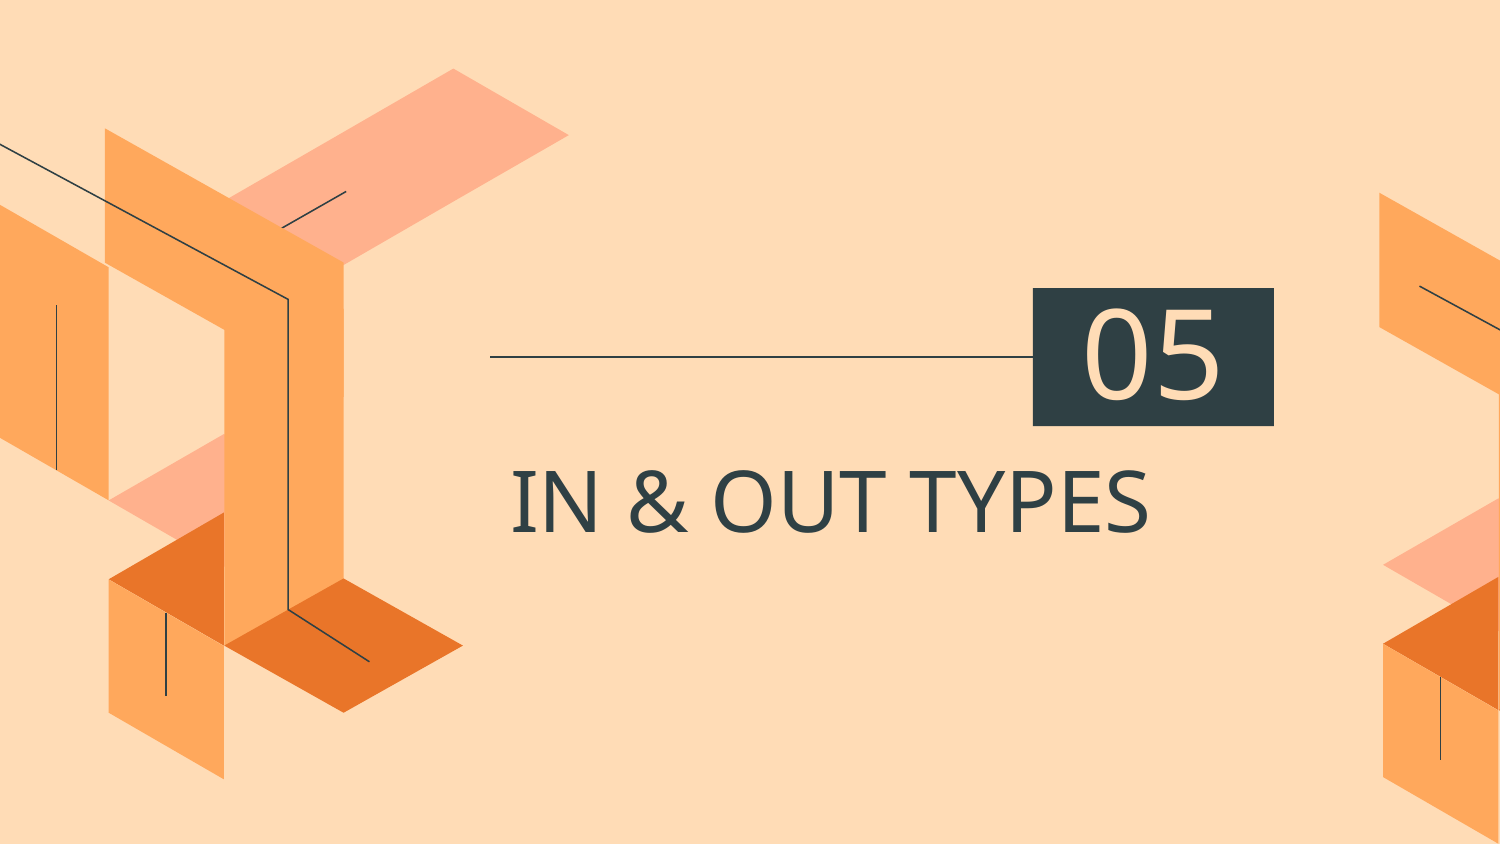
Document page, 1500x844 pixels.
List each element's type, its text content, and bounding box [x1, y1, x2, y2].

title IN & OUT TYPES [574, 426, 1327, 565]
title 05 [1032, 288, 1274, 427]
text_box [0, 8, 570, 780]
